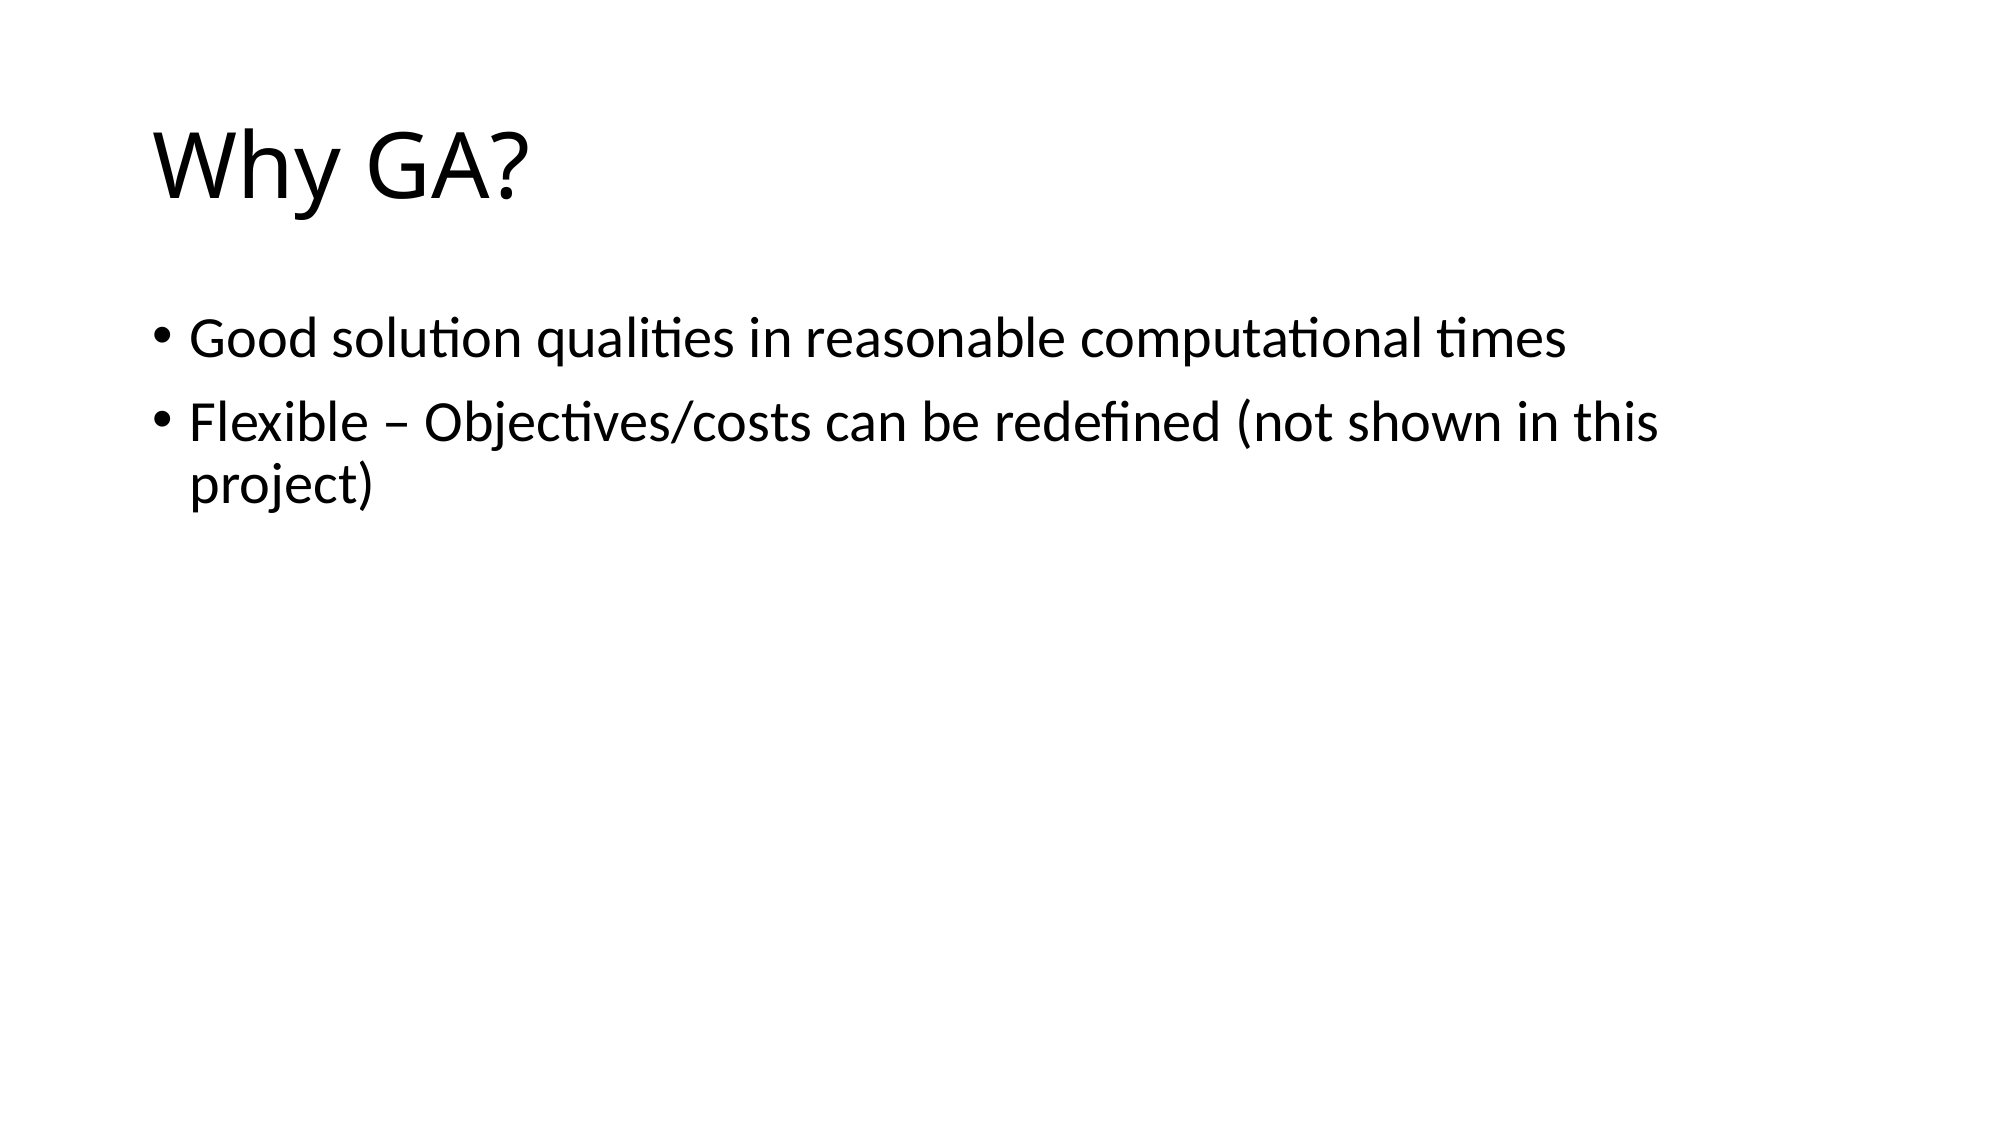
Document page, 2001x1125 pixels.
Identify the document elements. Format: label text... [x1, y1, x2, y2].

title Why GA? [137, 59, 1863, 278]
list Good solution qualities in reasonable computational times Flexible – Objectives/costs can be redefined (not shown in this project) [137, 299, 1863, 1014]
